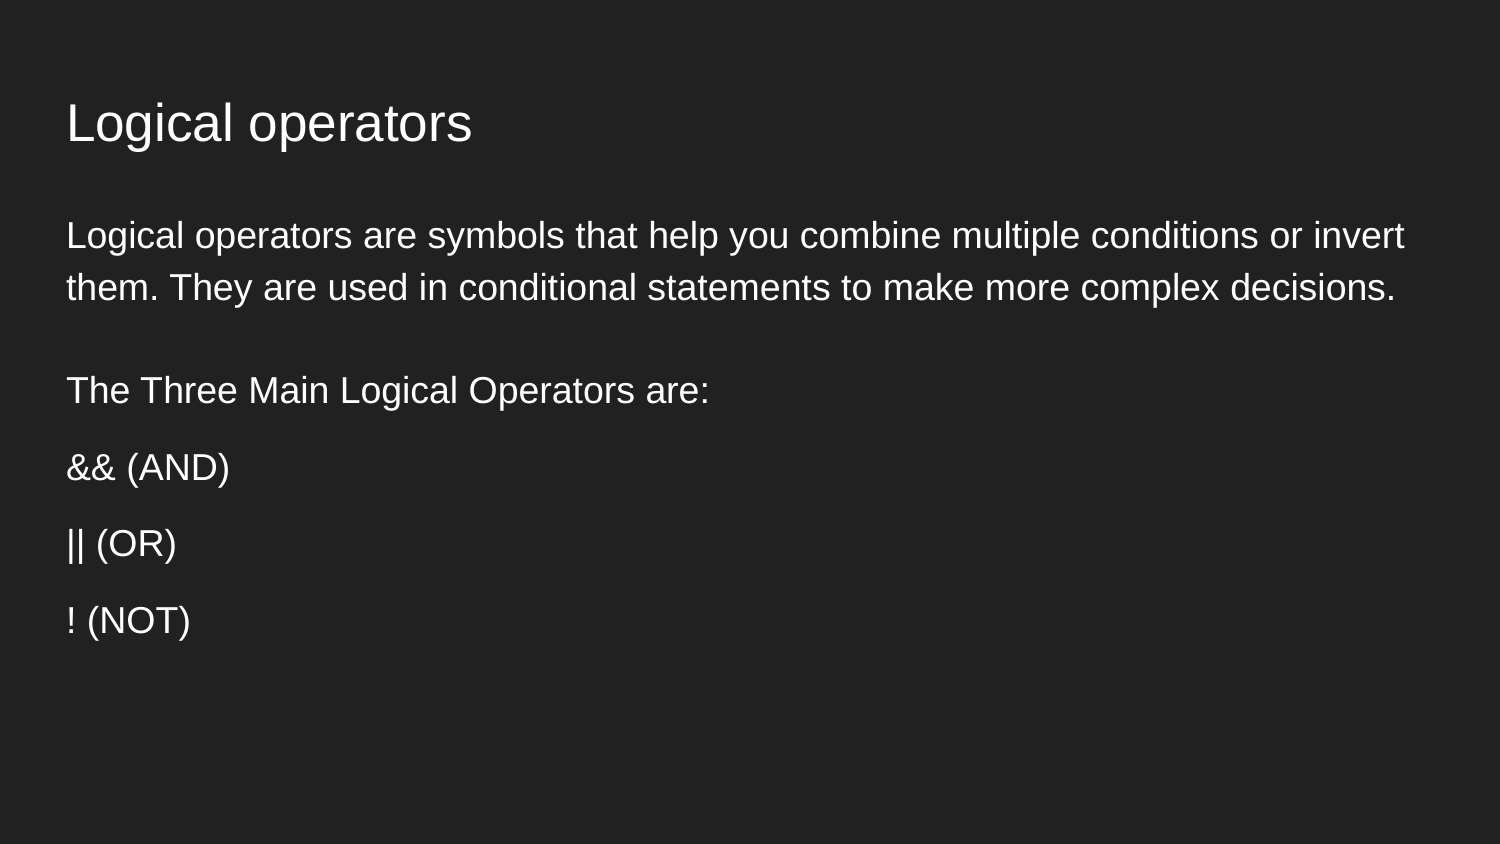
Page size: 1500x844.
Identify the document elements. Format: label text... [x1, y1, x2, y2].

list Logical operators are symbols that help you combine multiple conditions or invert them. They are used in conditional statements to make more complex decisions. The Three Main Logical Operators are: && (AND) || (OR) ! (NOT) [51, 189, 1449, 750]
title Logical operators [51, 72, 1449, 167]
